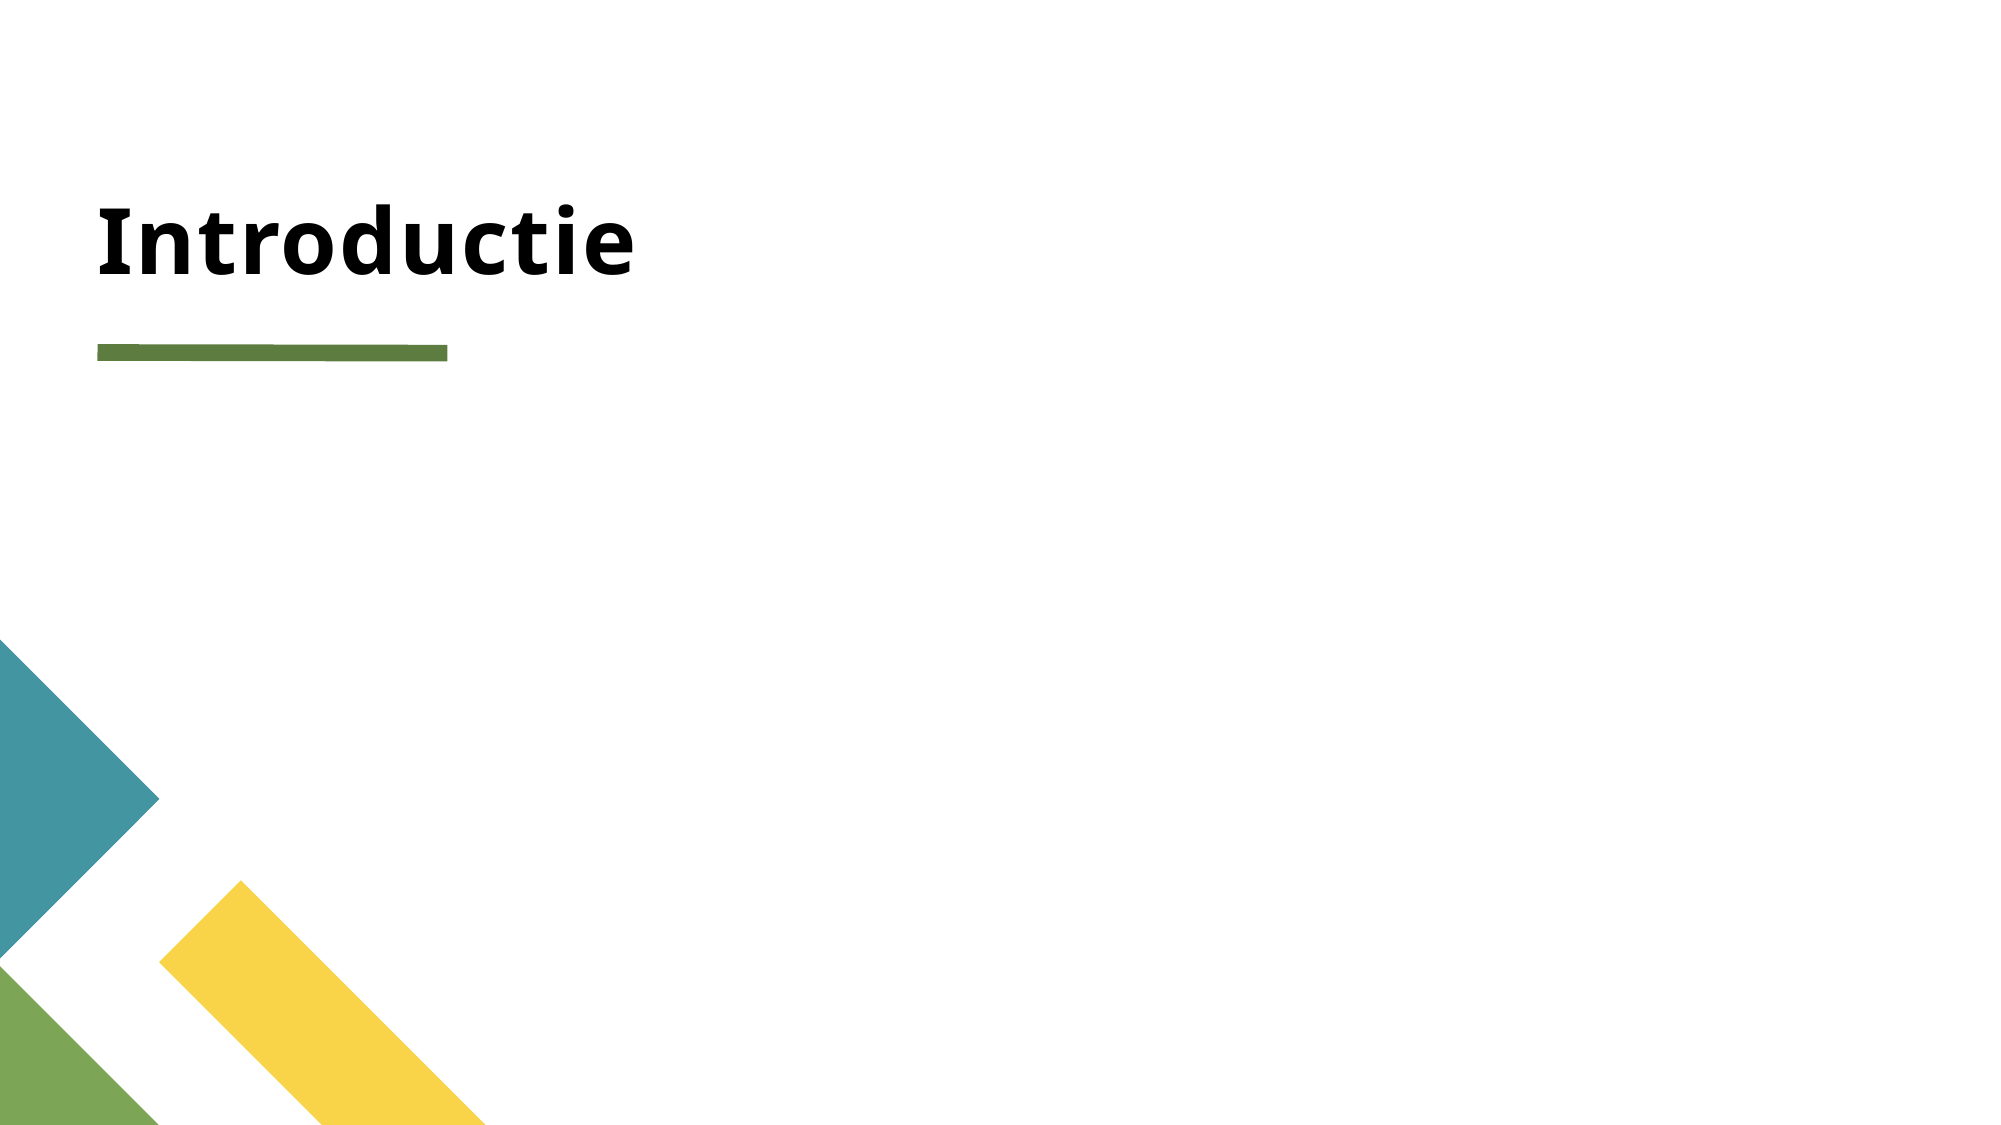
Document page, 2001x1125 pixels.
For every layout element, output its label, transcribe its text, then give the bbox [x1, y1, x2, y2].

title Introductie [97, 16, 1882, 293]
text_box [0, 639, 486, 1125]
